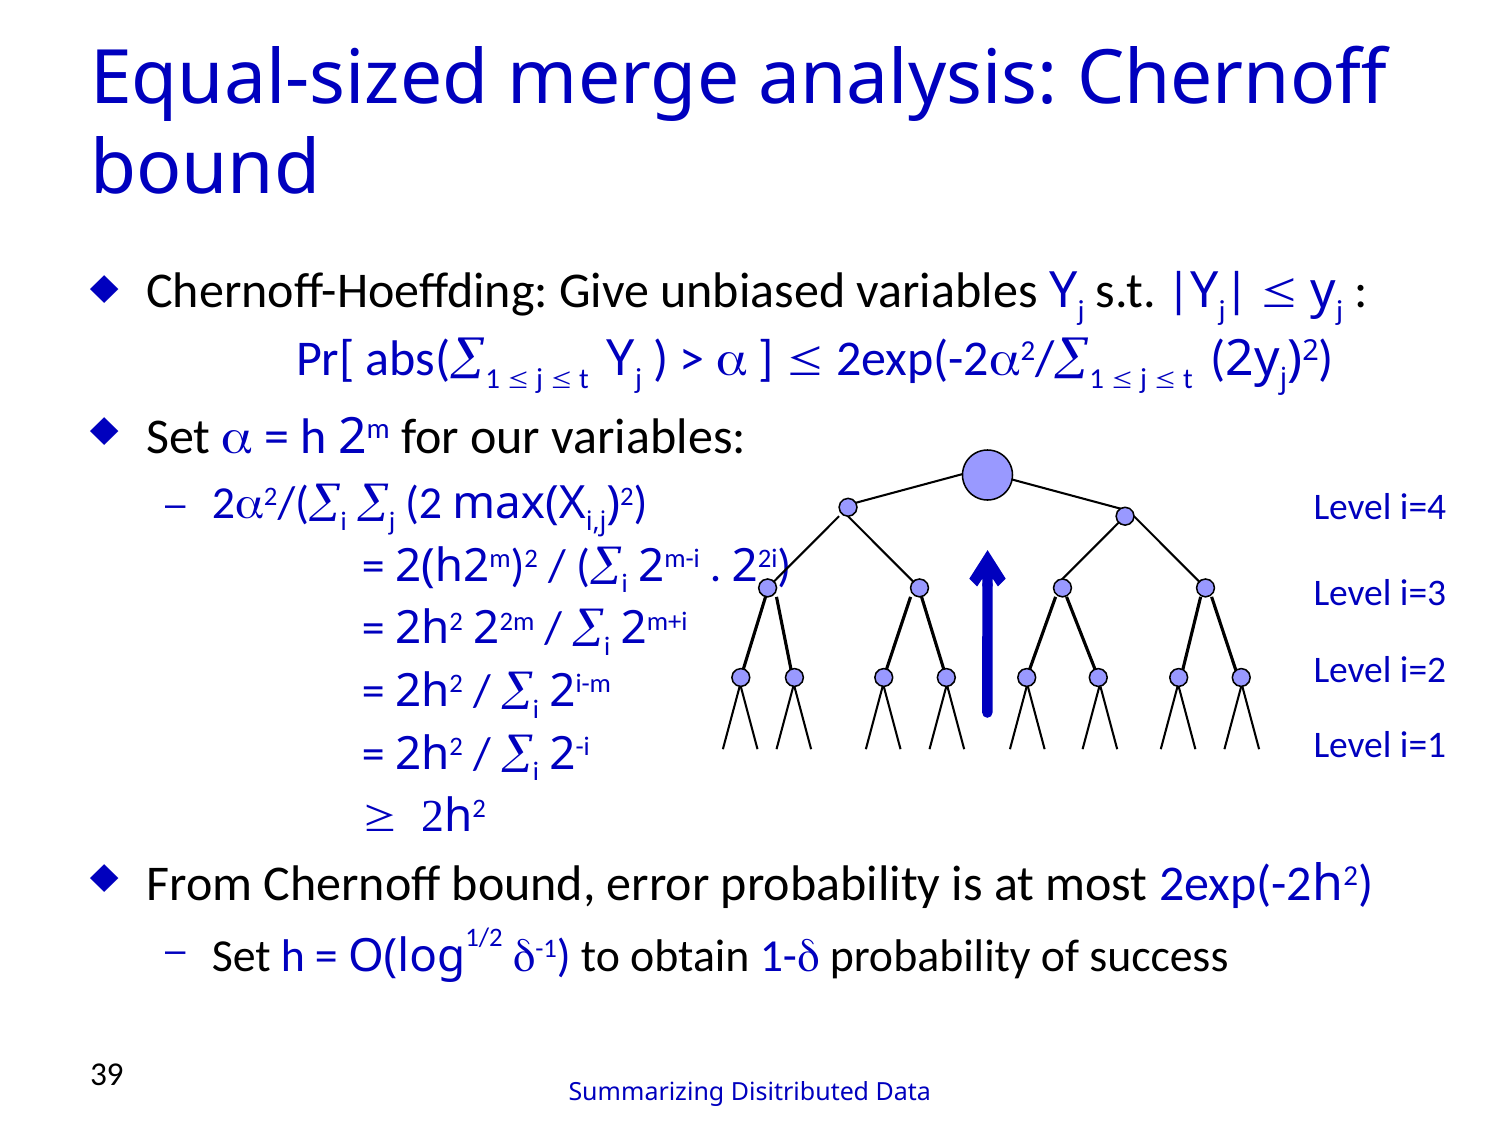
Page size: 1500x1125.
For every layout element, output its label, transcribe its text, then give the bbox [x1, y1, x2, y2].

list Chernoff-Hoeffding: Give unbiased variables Yj s.t. |Yj|  yj : Pr[ abs(1  j  t Yj ) >  ]  2exp(-22/1  j  t (2yj)2) Set  = h 2m for our variables: 22/(i j (2 max(Xi,j)2) = 2(h2m)2 / (i 2m-i . 22i) = 2h2 22m / i 2m+i = 2h2 / i 2i-m = 2h2 / i 2-i  2h2 From Chernoff bound, error probability is at most 2exp(-2h2) Set h = O(log1/2 -1) to obtain 1- probability of success [74, 249, 1426, 963]
text_box Level i=4 [1298, 474, 1462, 535]
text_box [722, 462, 1260, 750]
slide_number 39 [74, 1024, 426, 1101]
title Equal-sized merge analysis: Chernoff bound [74, 49, 1500, 188]
footer Summarizing Disitributed Data [387, 1037, 1113, 1113]
text_box Level i=2 [1298, 637, 1462, 698]
text_box Level i=1 [1298, 712, 1462, 773]
text_box [967, 450, 1008, 460]
text_box Level i=3 [1298, 560, 1462, 621]
